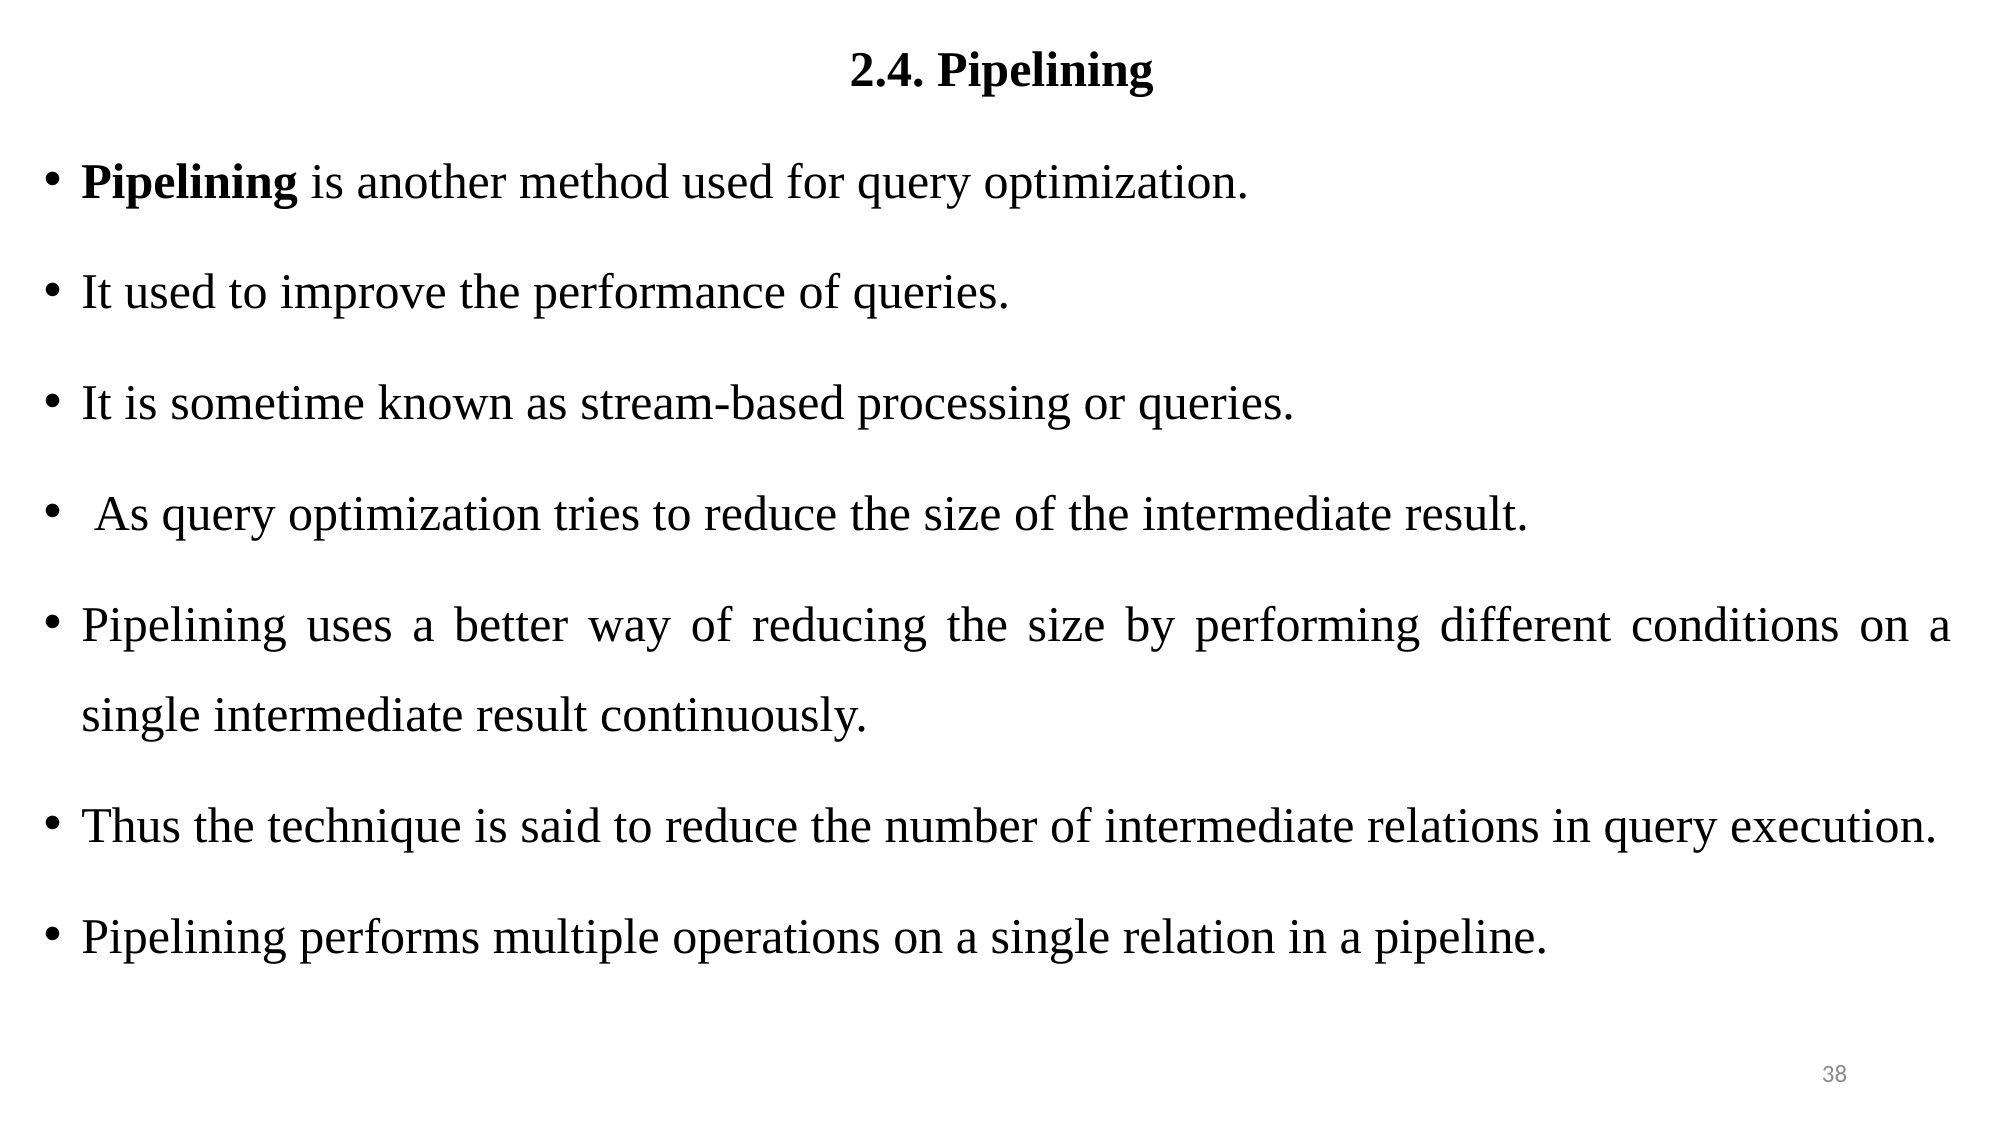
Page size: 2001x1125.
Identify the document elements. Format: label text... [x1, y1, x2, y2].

slide_number 38 [1412, 1042, 1863, 1103]
list 2.4. Pipelining Pipelining is another method used for query optimization. It used to improve the performance of queries. It is sometime known as stream-based processing or queries. As query optimization tries to reduce the size of the intermediate result. Pipelining uses a better way of reducing the size by performing different conditions on a single intermediate result continuously. Thus the technique is said to reduce the number of intermediate relations in query execution. Pipelining performs multiple operations on a single relation in a pipeline. [28, 35, 1968, 1081]
